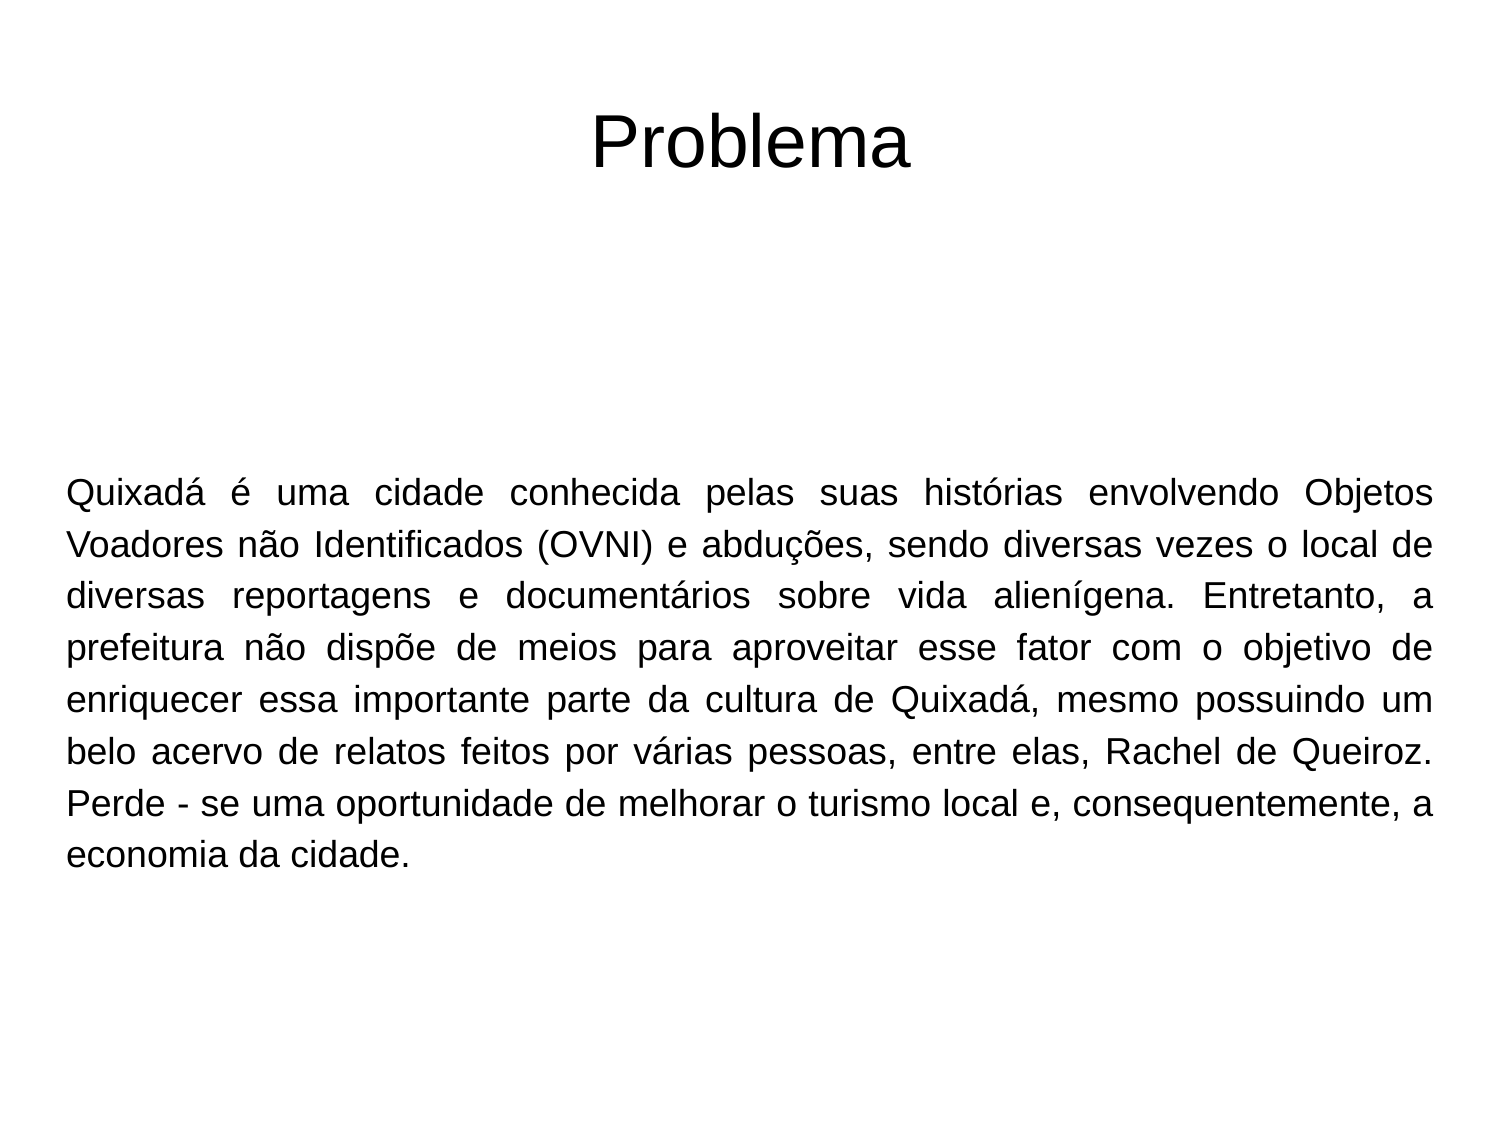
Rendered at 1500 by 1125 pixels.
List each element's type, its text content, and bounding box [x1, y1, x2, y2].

text_box Problema [575, 77, 962, 218]
title Quixadá é uma cidade conhecida pelas suas histórias envolvendo Objetos Voadores não Identificados (OVNI) e abduções, sendo diversas vezes o local de diversas reportagens e documentários sobre vida alienígena. Entretanto, a prefeitura não dispõe de meios para aproveitar esse fator com o objetivo de enriquecer essa importante parte da cultura de Quixadá, mesmo possuindo um belo acervo de relatos feitos por várias pessoas, entre elas, Rachel de Queiroz. Perde - se uma oportunidade de melhorar o turismo local e, consequentemente, a economia da cidade. [51, 299, 1449, 891]
